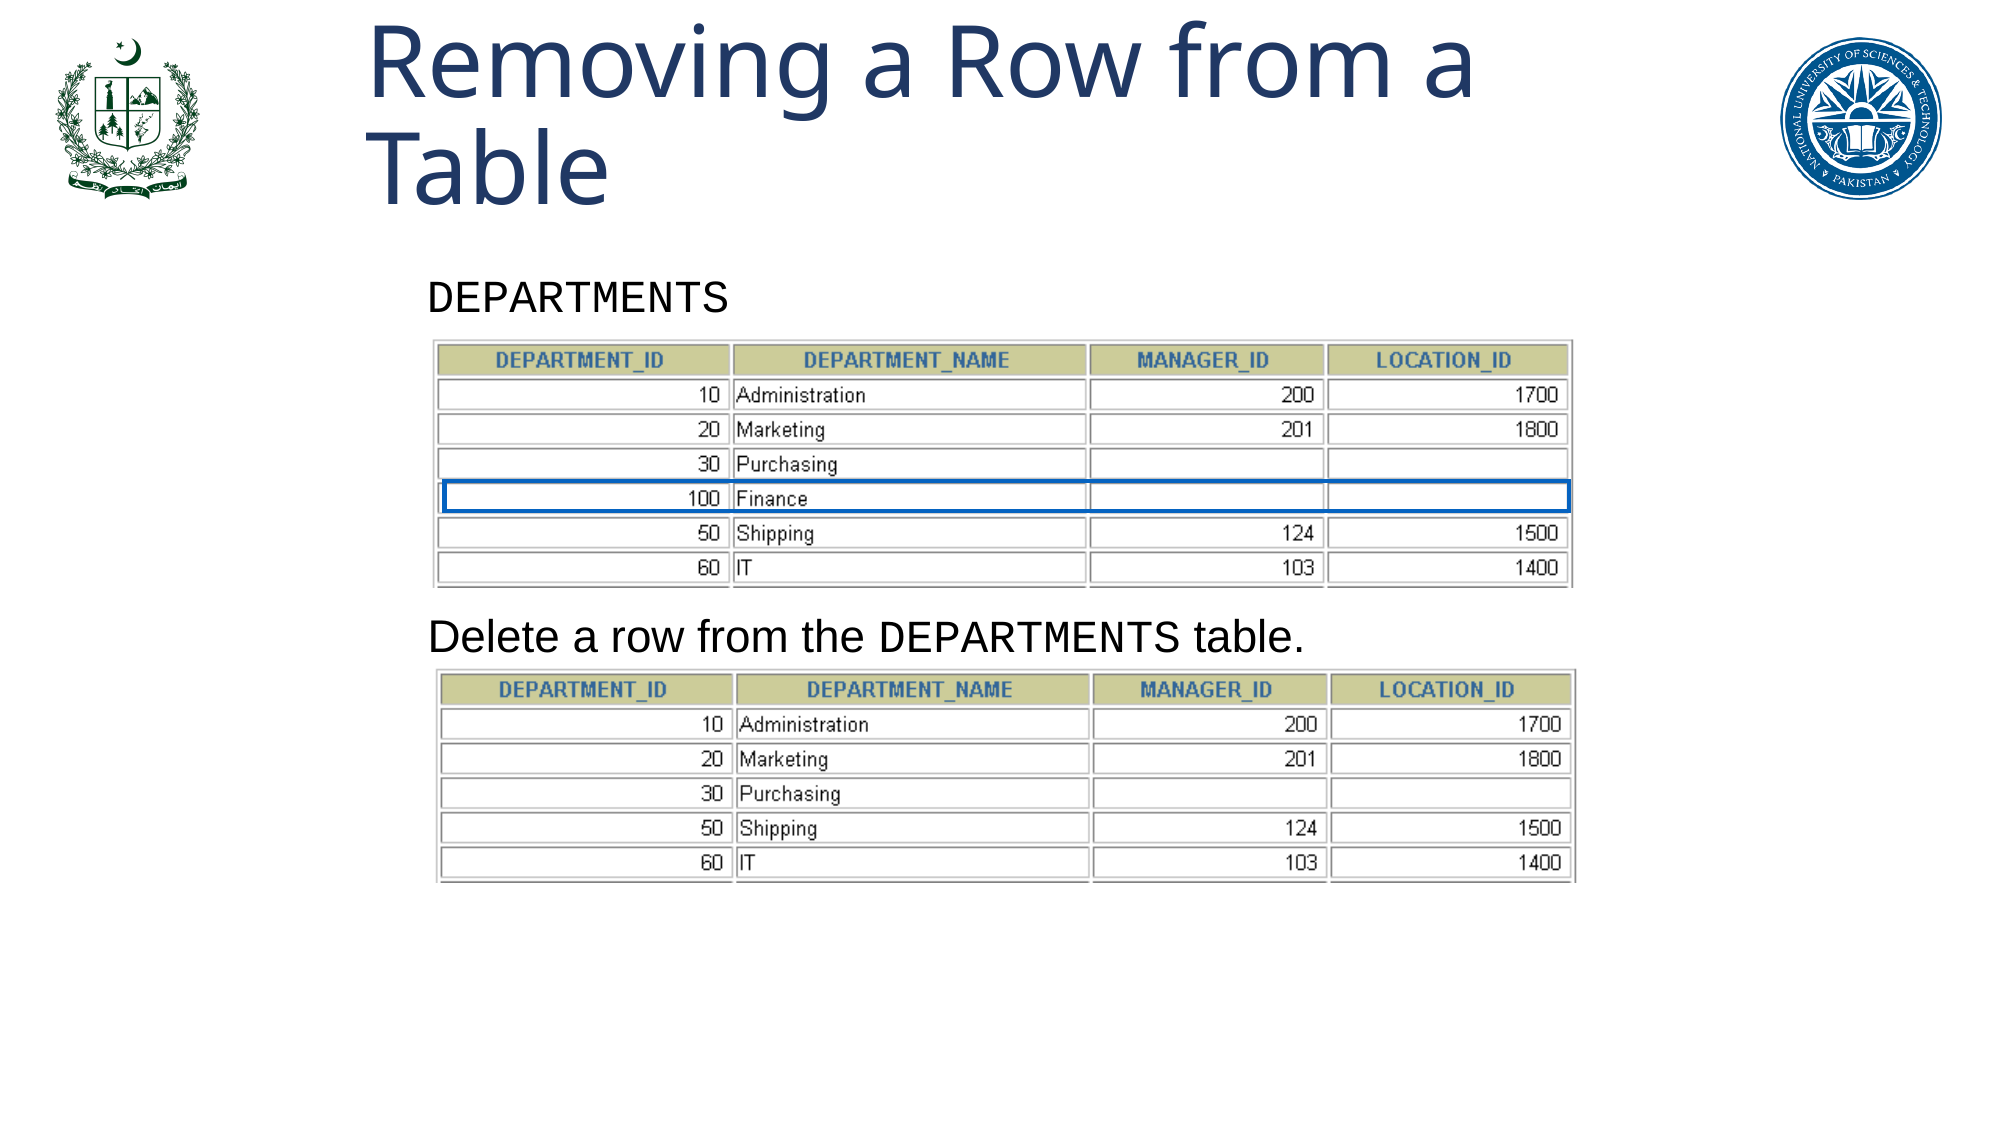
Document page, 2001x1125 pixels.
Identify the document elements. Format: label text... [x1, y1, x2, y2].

picture [430, 666, 1578, 883]
picture [1780, 37, 1942, 200]
picture [55, 38, 200, 200]
text_box Delete a row from the DEPARTMENTS table. [412, 616, 1371, 667]
text_box DEPARTMENTS [411, 259, 757, 330]
picture [430, 335, 1578, 588]
title Removing a Row from a Table [350, 37, 1688, 200]
